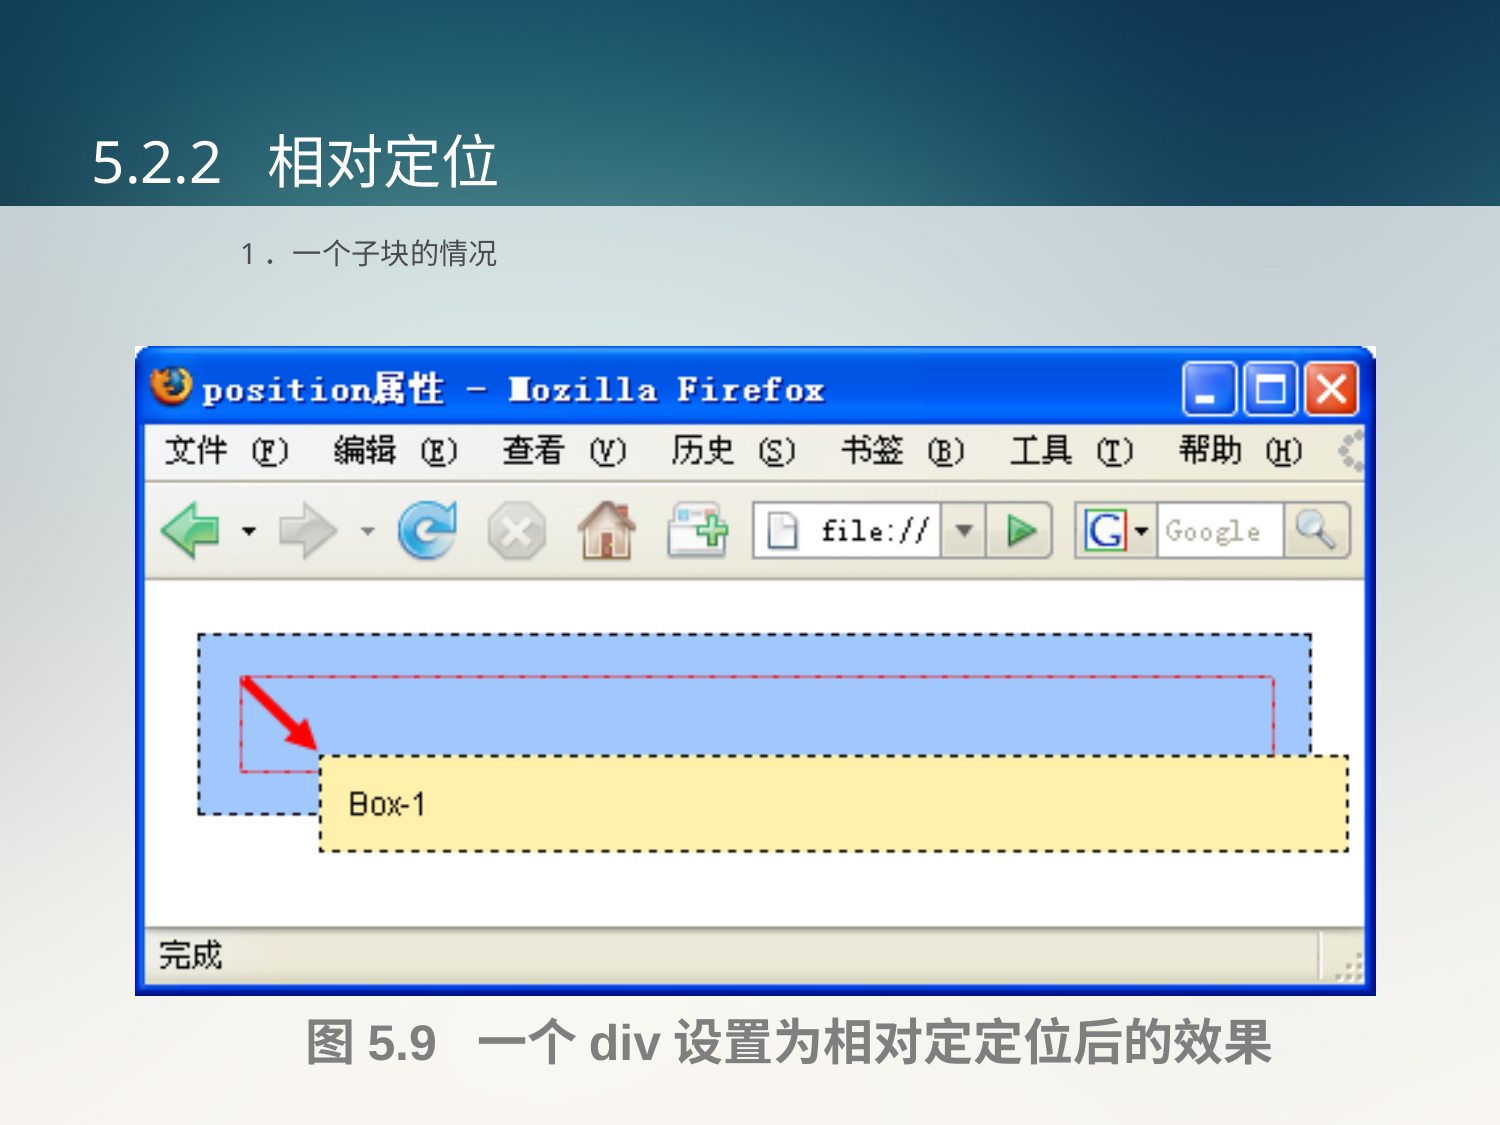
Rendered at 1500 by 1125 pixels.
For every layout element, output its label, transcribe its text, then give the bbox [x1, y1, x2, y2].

picture [135, 346, 1376, 997]
list 1．一个子块的情况 [75, 227, 1425, 1006]
text_box 图5.9 一个div设置为相对定定位后的效果 [267, 1003, 1311, 1078]
title 5.2.2 相对定位 [76, 66, 1427, 254]
picture [0, 0, 1500, 206]
